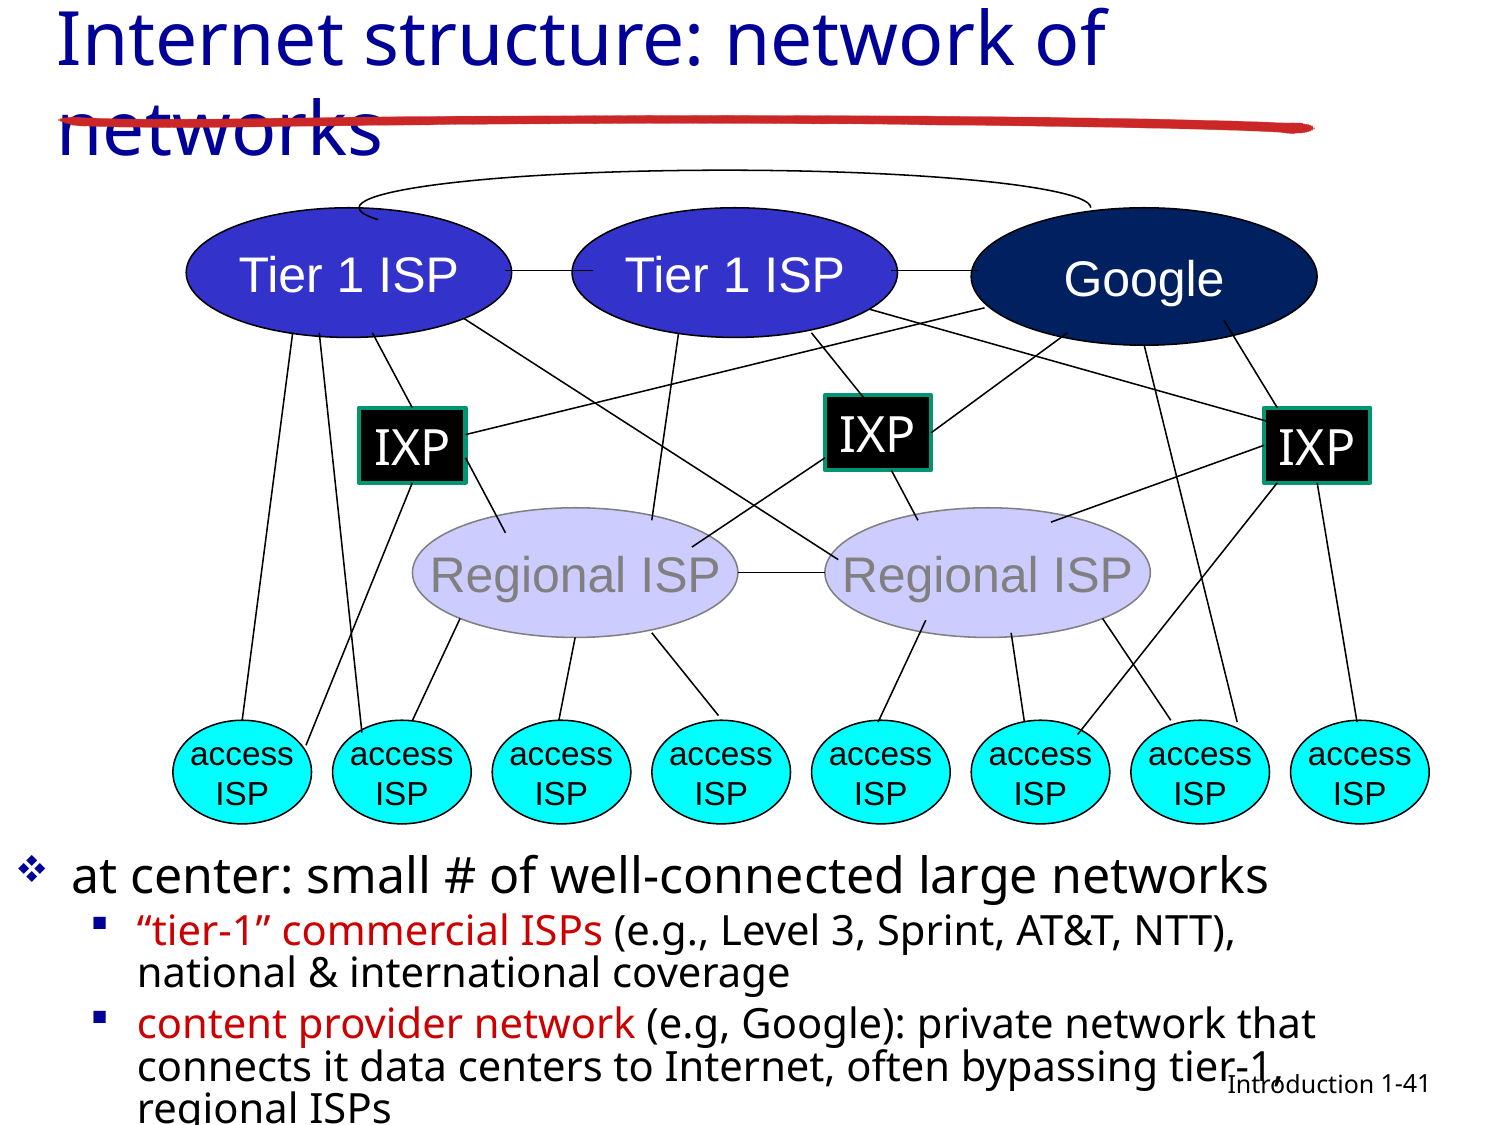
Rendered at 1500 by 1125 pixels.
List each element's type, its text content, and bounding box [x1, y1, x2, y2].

picture [53, 110, 1329, 140]
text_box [172, 169, 1430, 825]
slide_number 1-41 [1365, 1059, 1477, 1106]
title Internet structure: network of networks [41, 26, 1371, 135]
list at center: small # of well-connected large networks “tier-1” commercial ISPs (e.g., Level 3, Sprint, AT&T, NTT), national & international coverage content provider network (e.g, Google): private network that connects it data centers to Internet, often bypassing tier-1, regional ISPs [0, 844, 1385, 1125]
